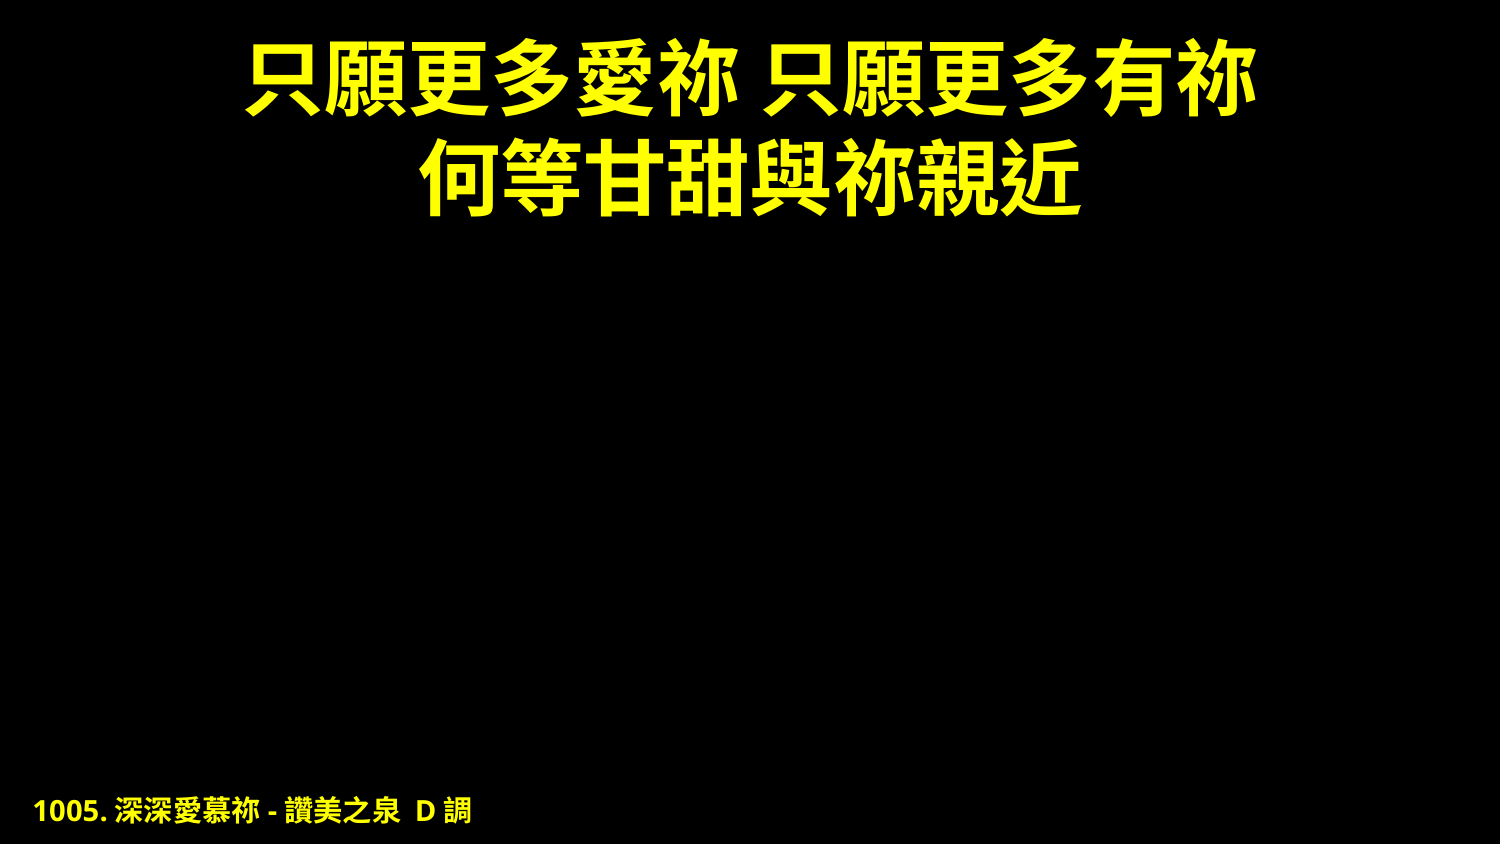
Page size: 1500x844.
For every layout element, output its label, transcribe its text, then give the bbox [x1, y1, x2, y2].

title 只願更多愛祢 只願更多有祢 何等甘甜與祢親近 [0, 55, 1500, 197]
text_box 1005.深深愛慕祢-讚美之泉 D調 [17, 784, 774, 835]
